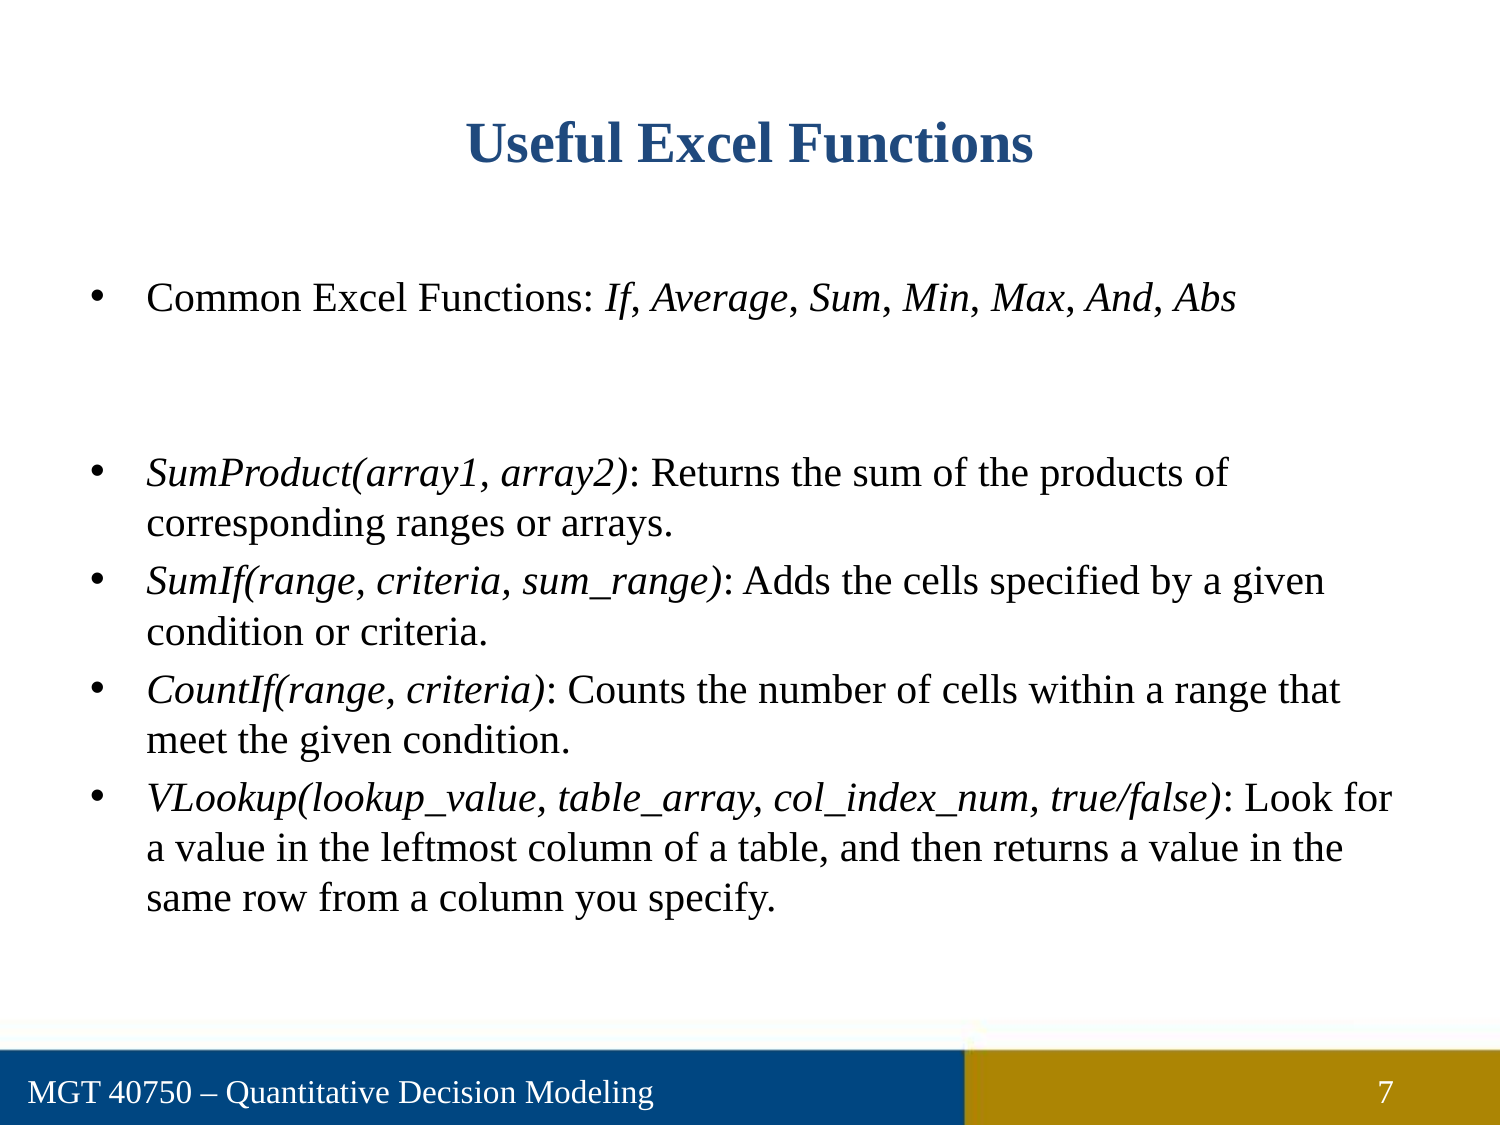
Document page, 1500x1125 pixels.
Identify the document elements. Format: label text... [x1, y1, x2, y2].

picture [0, 0, 1500, 1125]
list Common Excel Functions: If, Average, Sum, Min, Max, And, Abs SumProduct(array1, array2): Returns the sum of the products of corresponding ranges or arrays. SumIf(range, criteria, sum_range): Adds the cells specified by a given condition or criteria. CountIf(range, criteria): Counts the number of cells within a range that meet the given condition. VLookup(lookup_value, table_array, col_index_num, true/false): Look for a value in the leftmost column of a table, and then returns a value in the same row from a column you specify. [74, 262, 1426, 1006]
title Useful Excel Functions [74, 44, 1426, 233]
